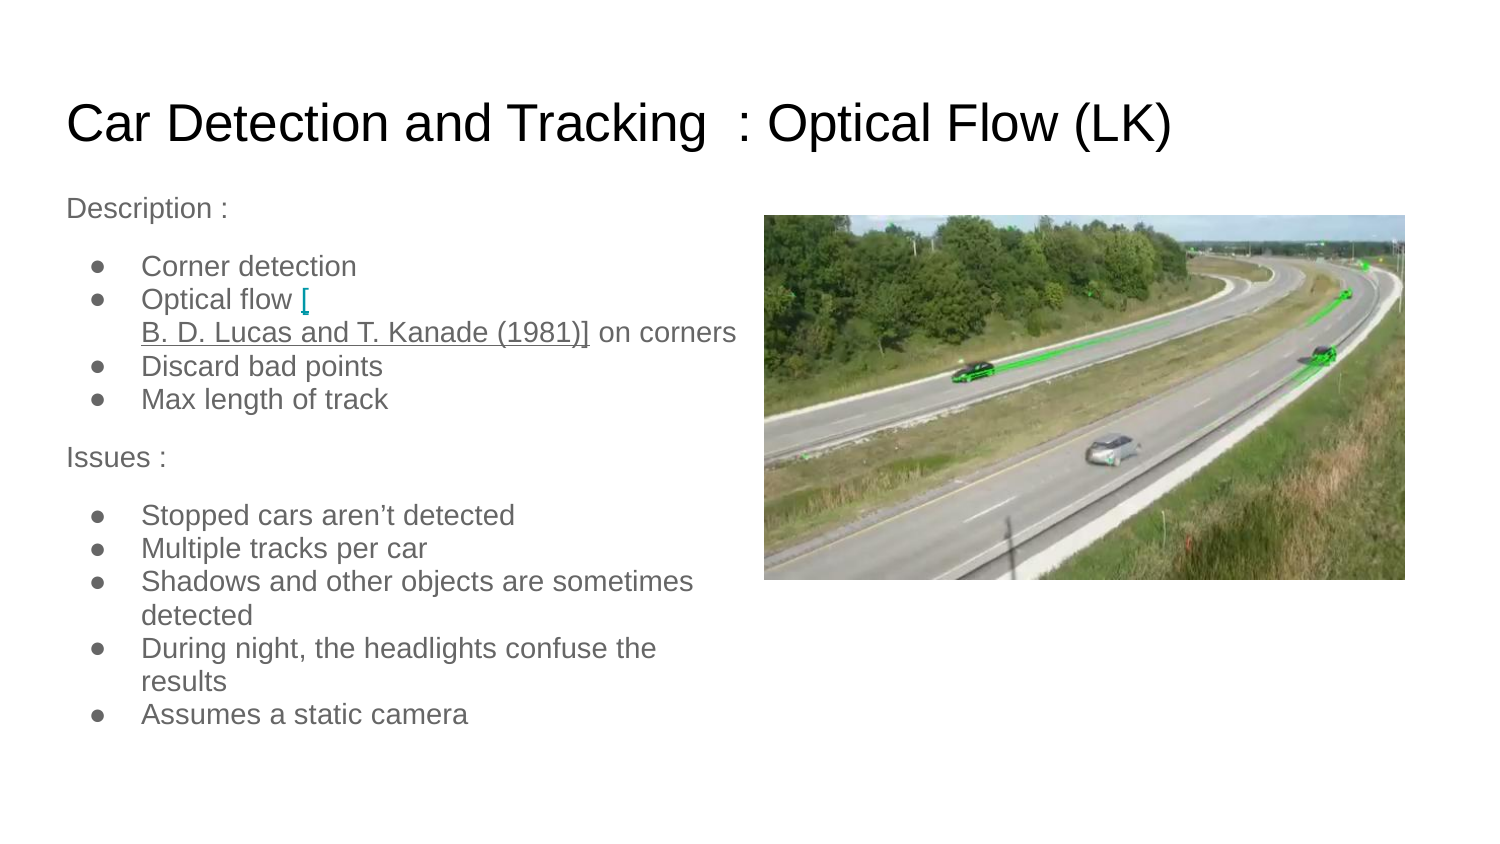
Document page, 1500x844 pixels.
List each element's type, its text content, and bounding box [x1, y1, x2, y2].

picture [764, 215, 1405, 580]
title Car Detection and Tracking : Optical Flow (LK) [51, 72, 1449, 167]
list Description : Corner detection Optical flow [B. D. Lucas and T. Kanade (1981)] on corners Discard bad points Max length of track Issues : Stopped cars aren’t detected Multiple tracks per car Shadows and other objects are sometimes detected During night, the headlights confuse the results Assumes a static camera [51, 176, 765, 738]
